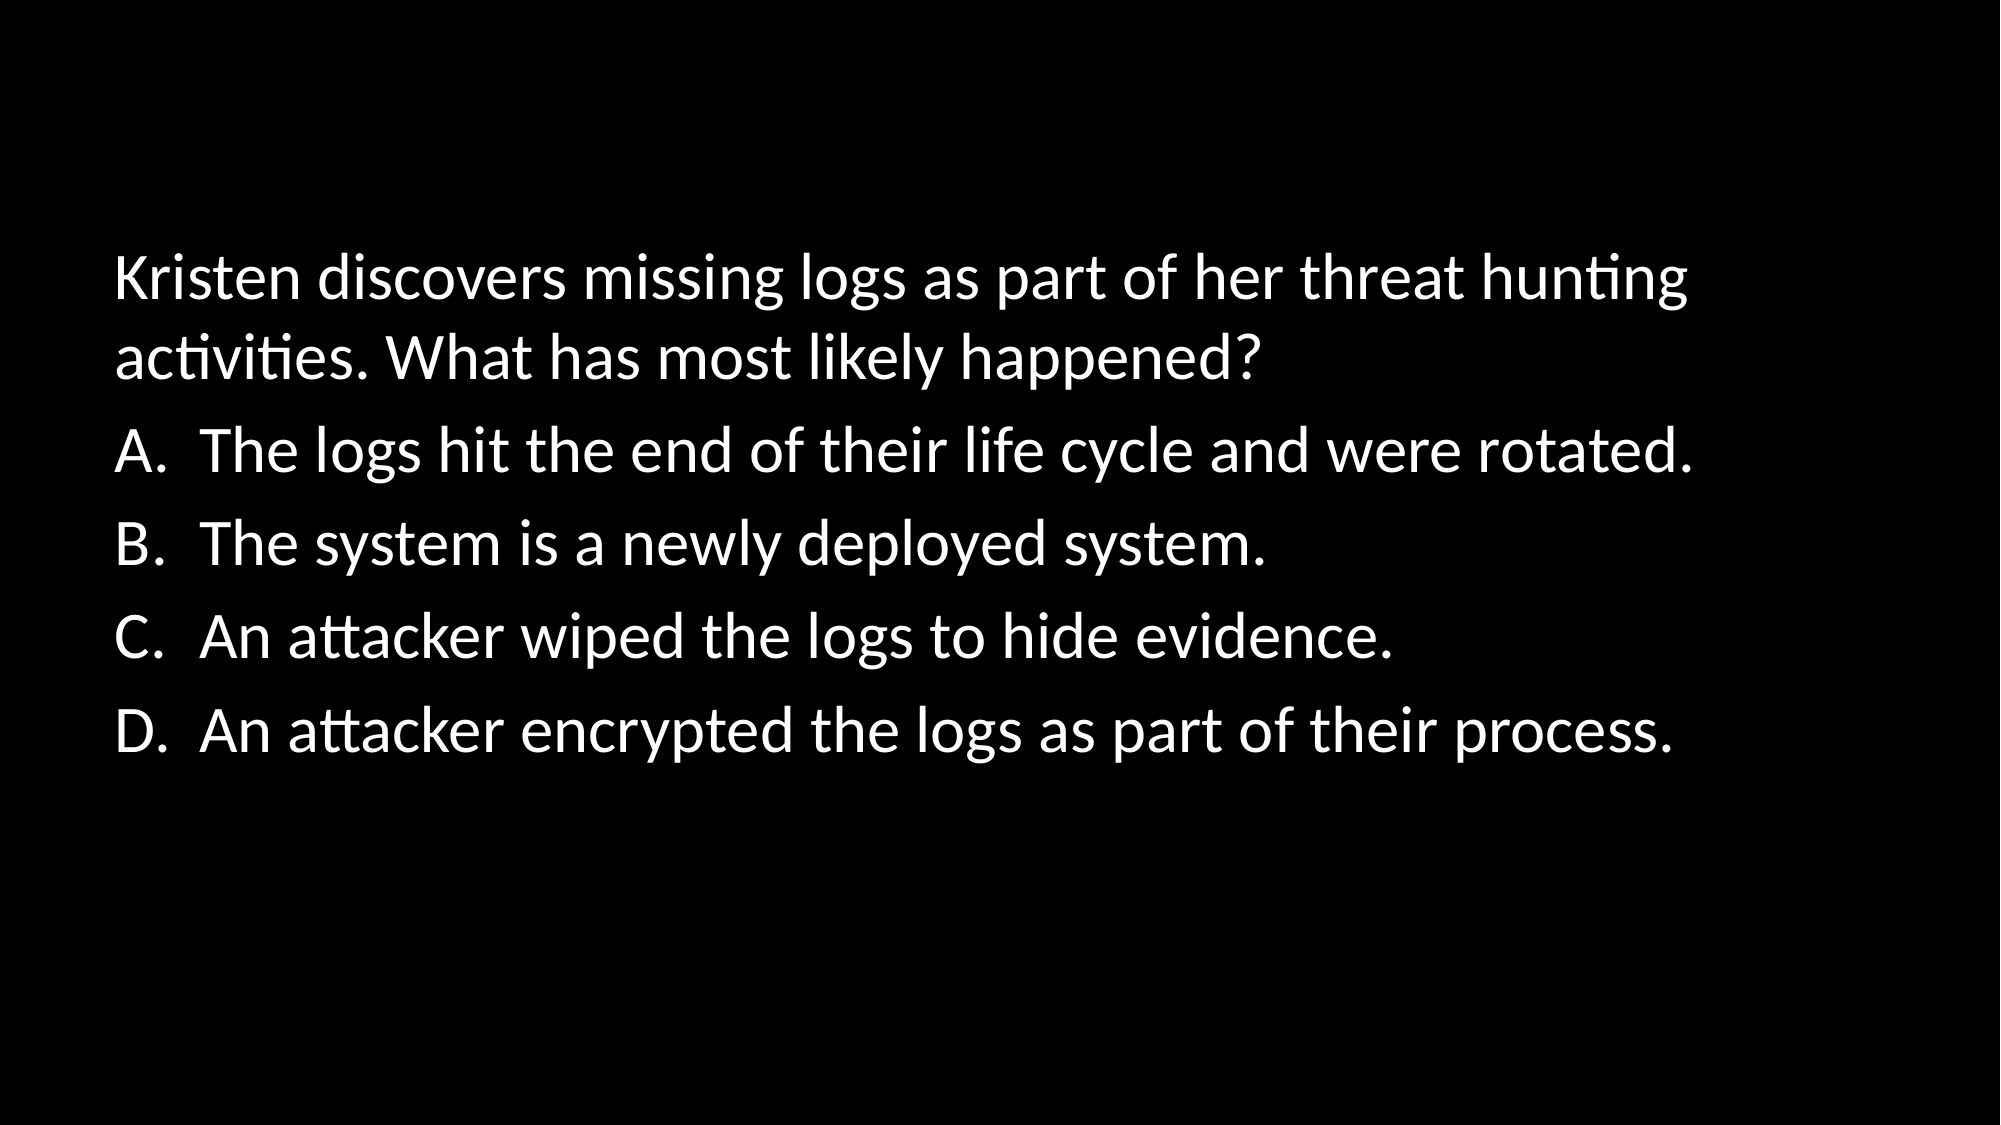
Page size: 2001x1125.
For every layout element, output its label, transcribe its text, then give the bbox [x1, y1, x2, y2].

list Kristen discovers missing logs as part of her threat hunting activities. What has most likely happened? The logs hit the end of their life cycle and were rotated. The system is a newly deployed system. An attacker wiped the logs to hide evidence. An attacker encrypted the logs as part of their process. [99, 224, 1900, 1005]
